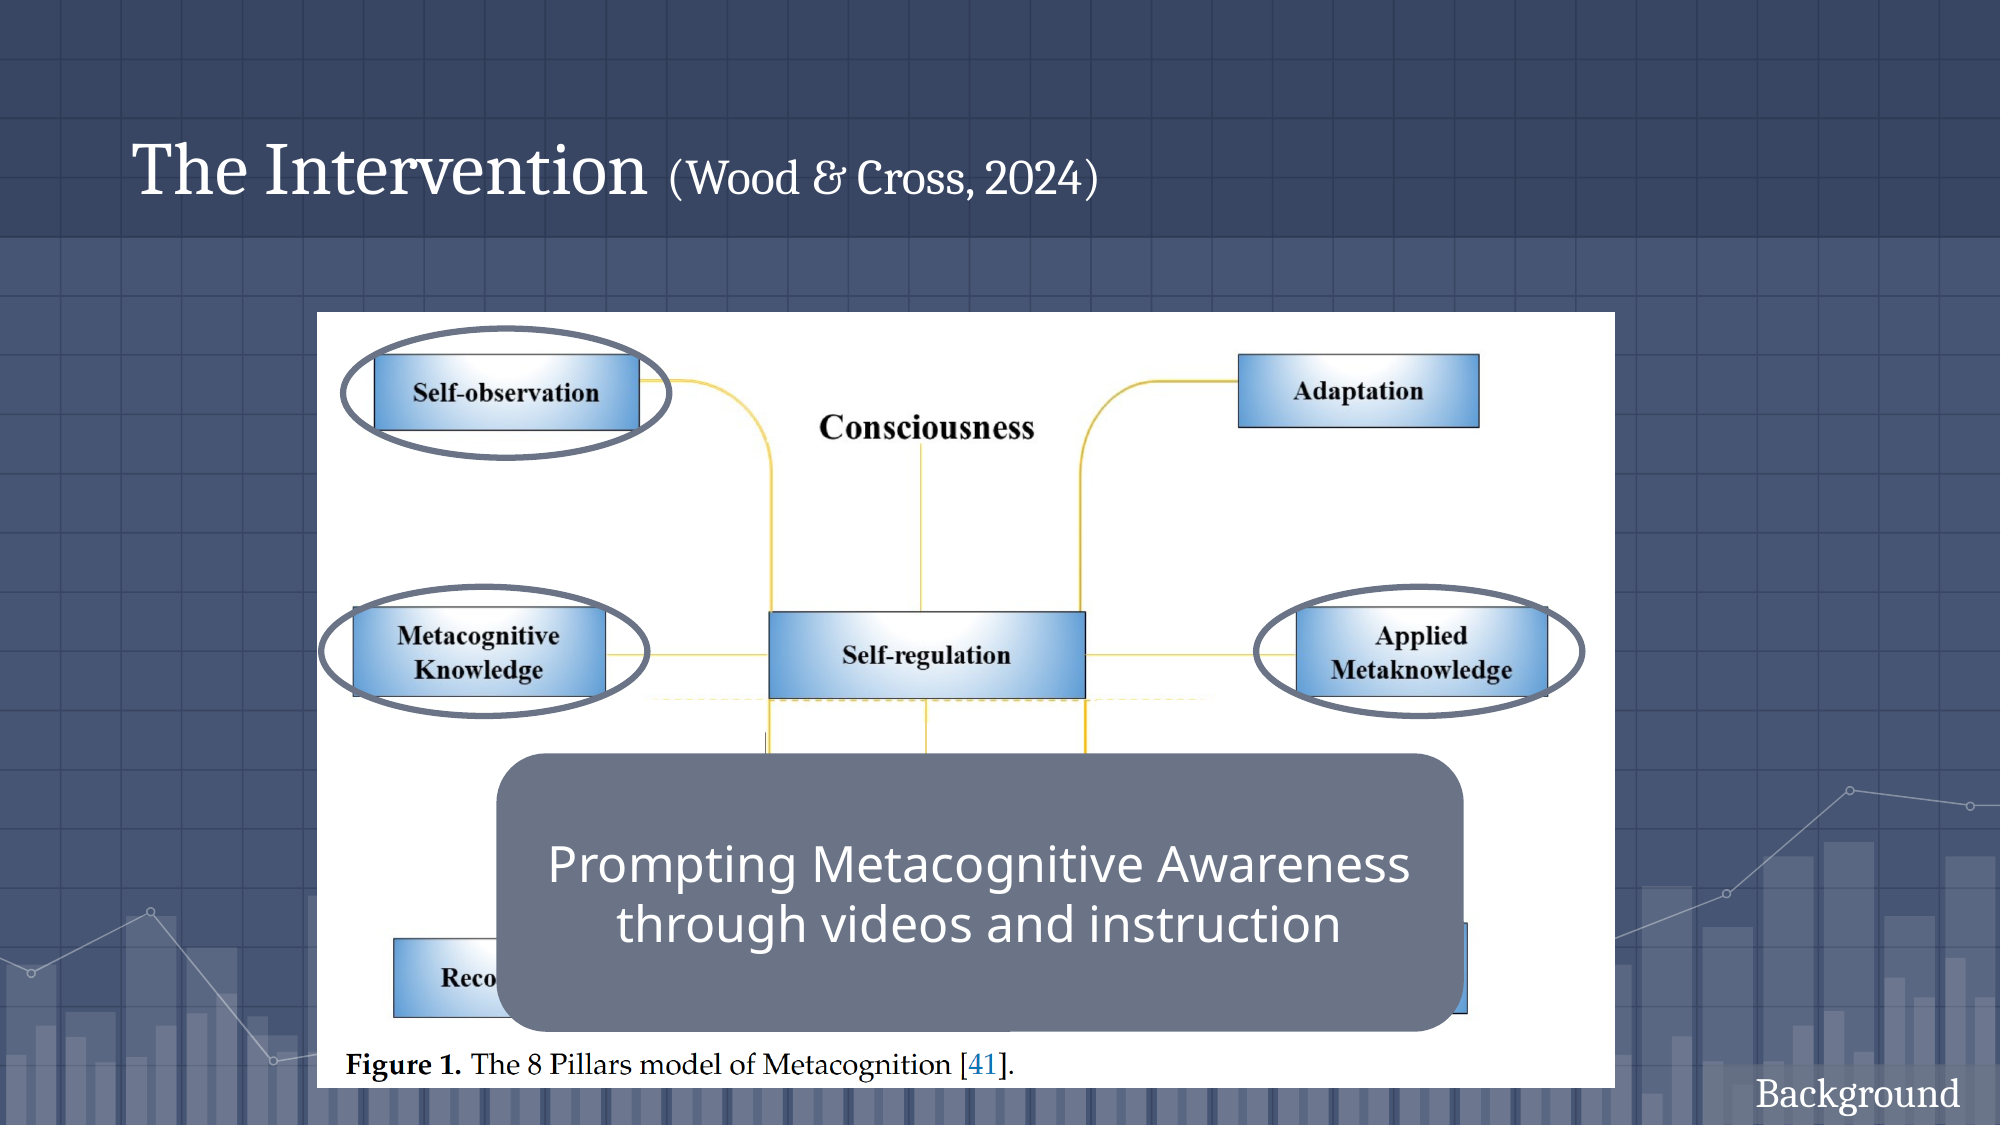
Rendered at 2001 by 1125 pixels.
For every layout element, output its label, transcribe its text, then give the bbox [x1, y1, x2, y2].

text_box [316, 311, 1616, 1089]
title The Intervention (Wood & Cross, 2024) [116, 137, 1278, 225]
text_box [1703, 1057, 2000, 1125]
